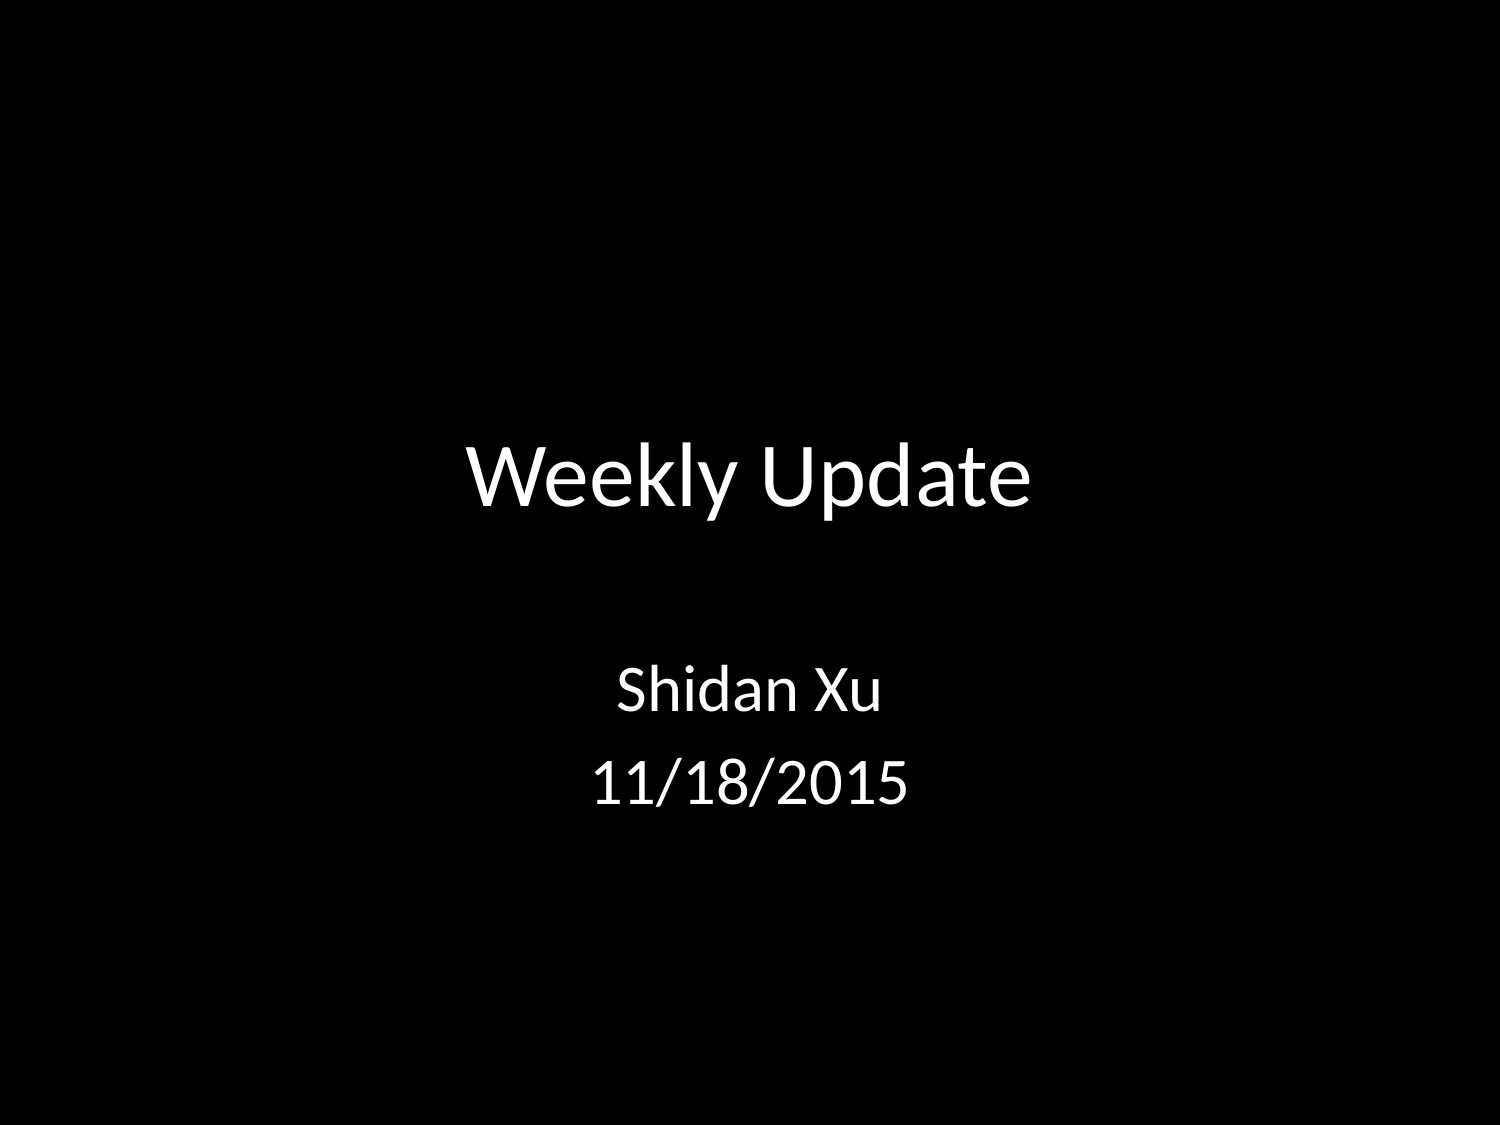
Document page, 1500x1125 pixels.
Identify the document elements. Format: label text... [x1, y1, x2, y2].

subtitle Shidan Xu 11/18/2015 [225, 637, 1275, 925]
title Weekly Update [112, 349, 1388, 591]
